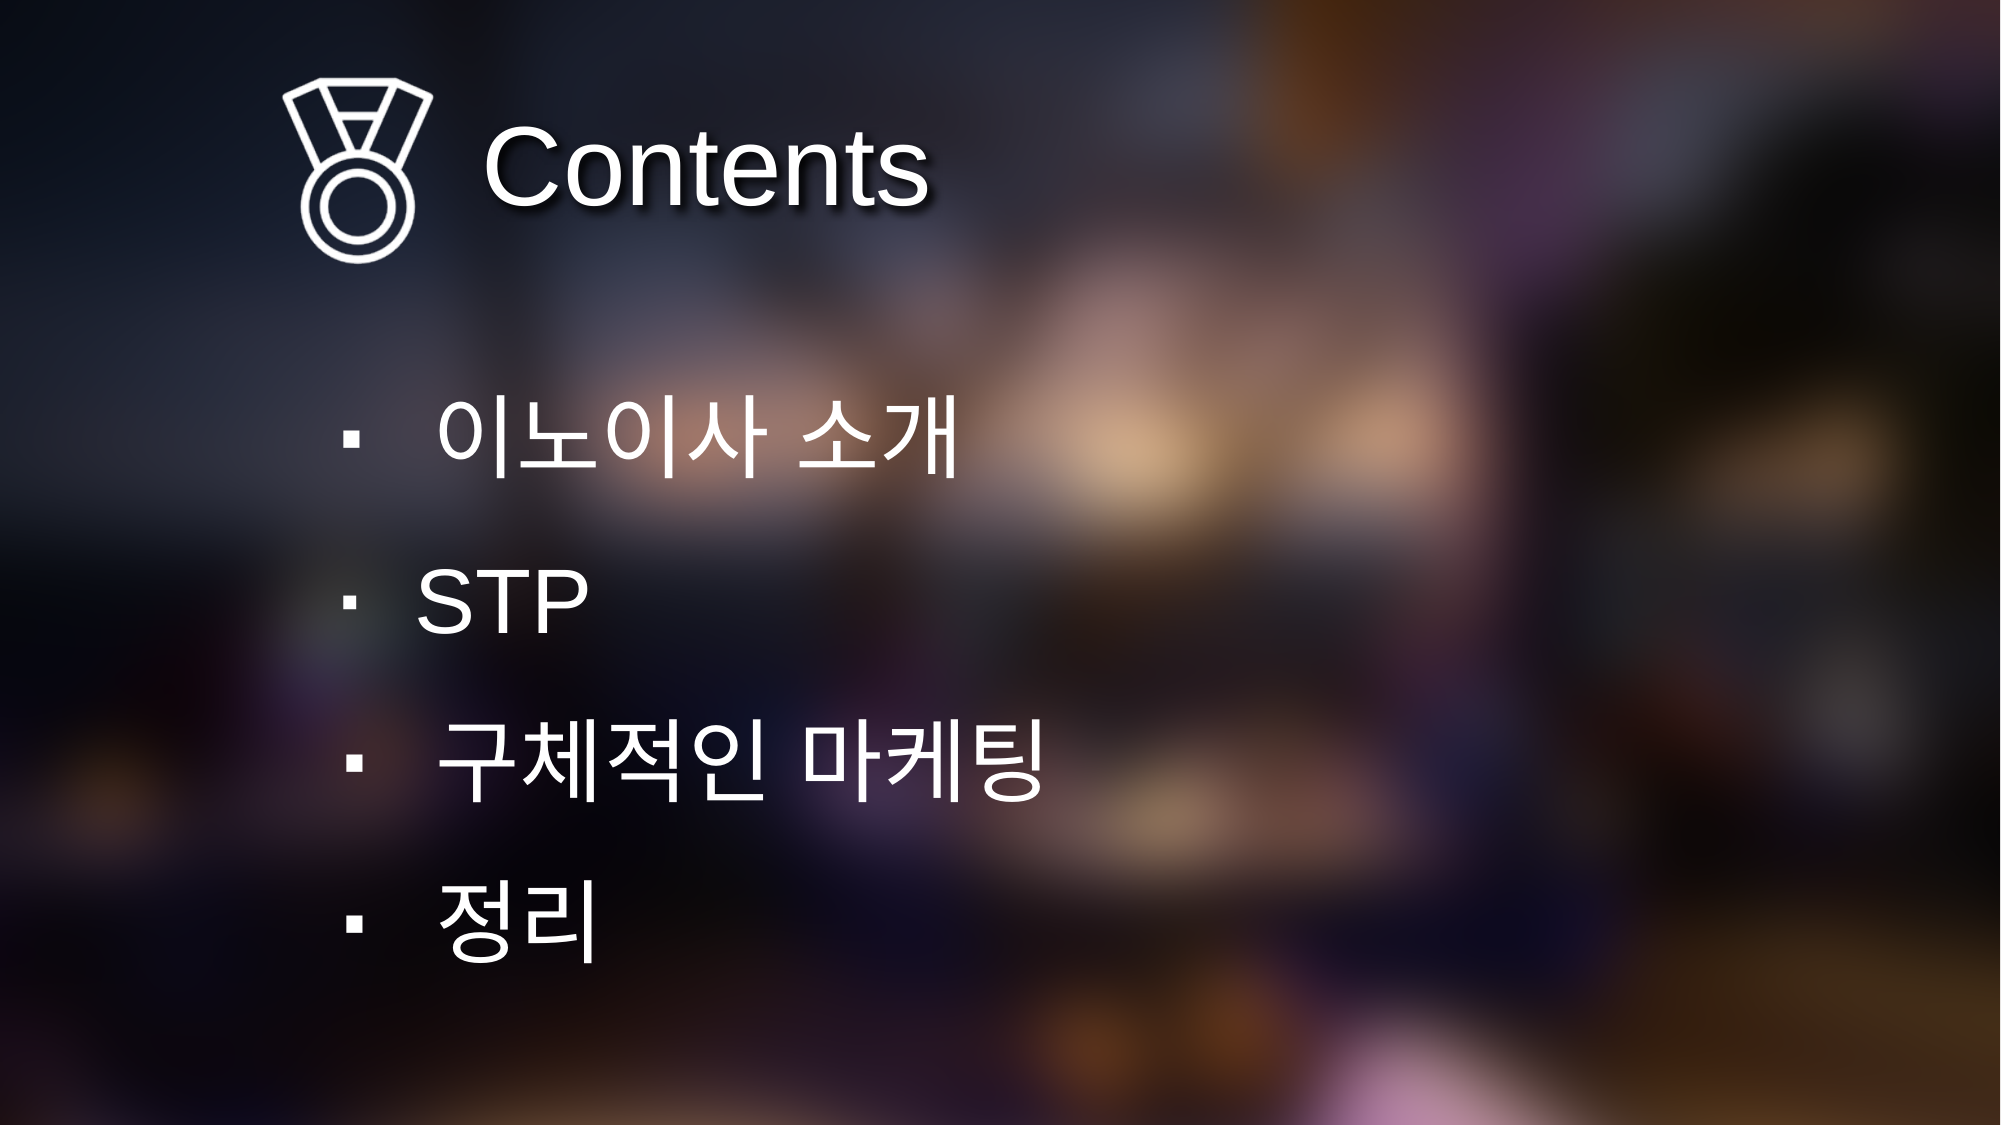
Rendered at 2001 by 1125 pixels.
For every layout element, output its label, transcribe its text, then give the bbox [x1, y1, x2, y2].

text_box ∙ STP [323, 534, 1529, 659]
text_box ∙ 정리 [323, 857, 1408, 982]
text_box ∙ 구체적인 마케팅 [323, 696, 1408, 821]
picture [0, 0, 2001, 1125]
text_box ∙ 이노이사 소개 [319, 372, 1696, 497]
text_box Contents [516, 100, 1873, 242]
